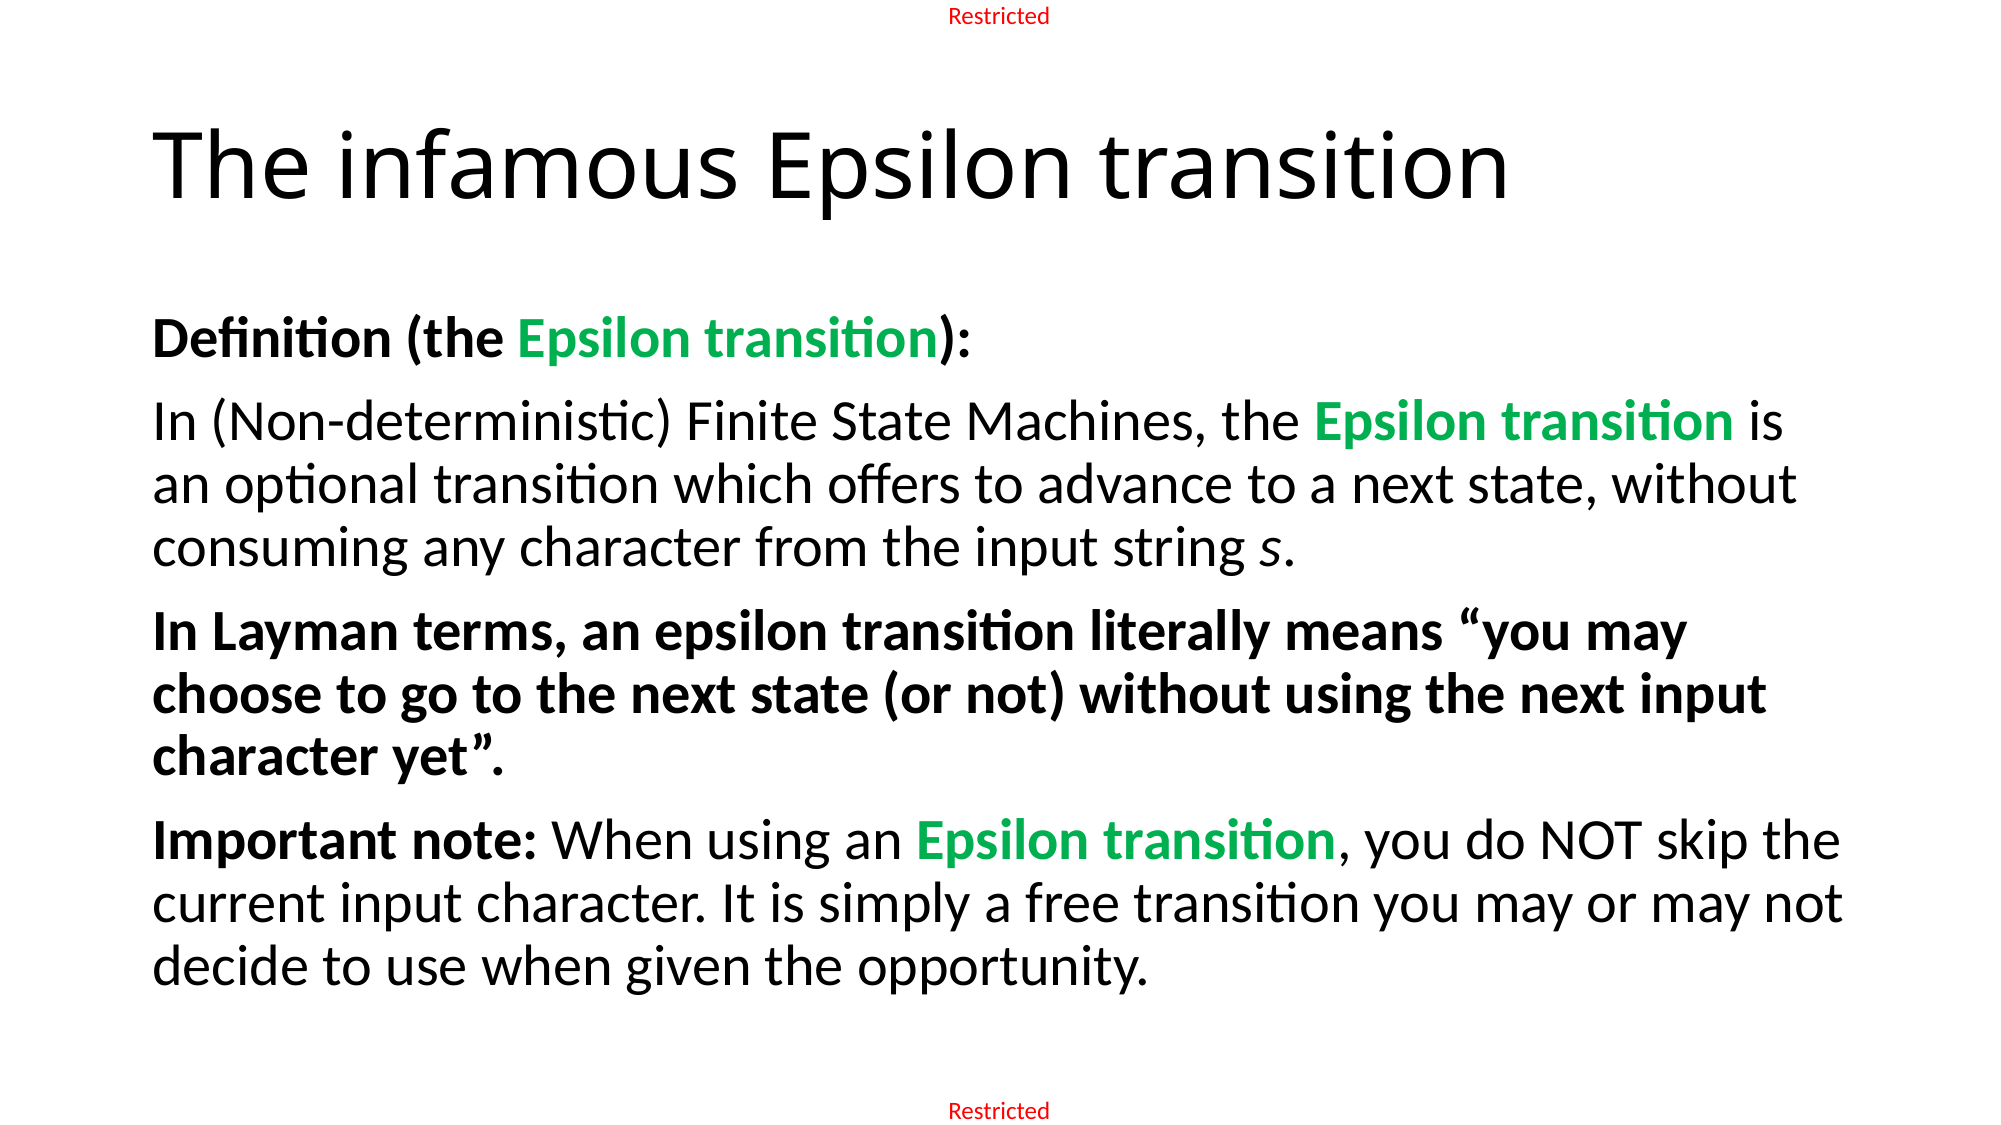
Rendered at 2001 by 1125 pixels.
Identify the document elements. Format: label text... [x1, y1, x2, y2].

list Definition (the Epsilon transition): In (Non-deterministic) Finite State Machines, the Epsilon transition is an optional transition which offers to advance to a next state, without consuming any character from the input string s. In Layman terms, an epsilon transition literally means “you may choose to go to the next state (or not) without using the next input character yet”. Important note: When using an Epsilon transition, you do NOT skip the current input character. It is simply a free transition you may or may not decide to use when given the opportunity. [137, 299, 1863, 1125]
title The infamous Epsilon transition [137, 59, 1863, 278]
